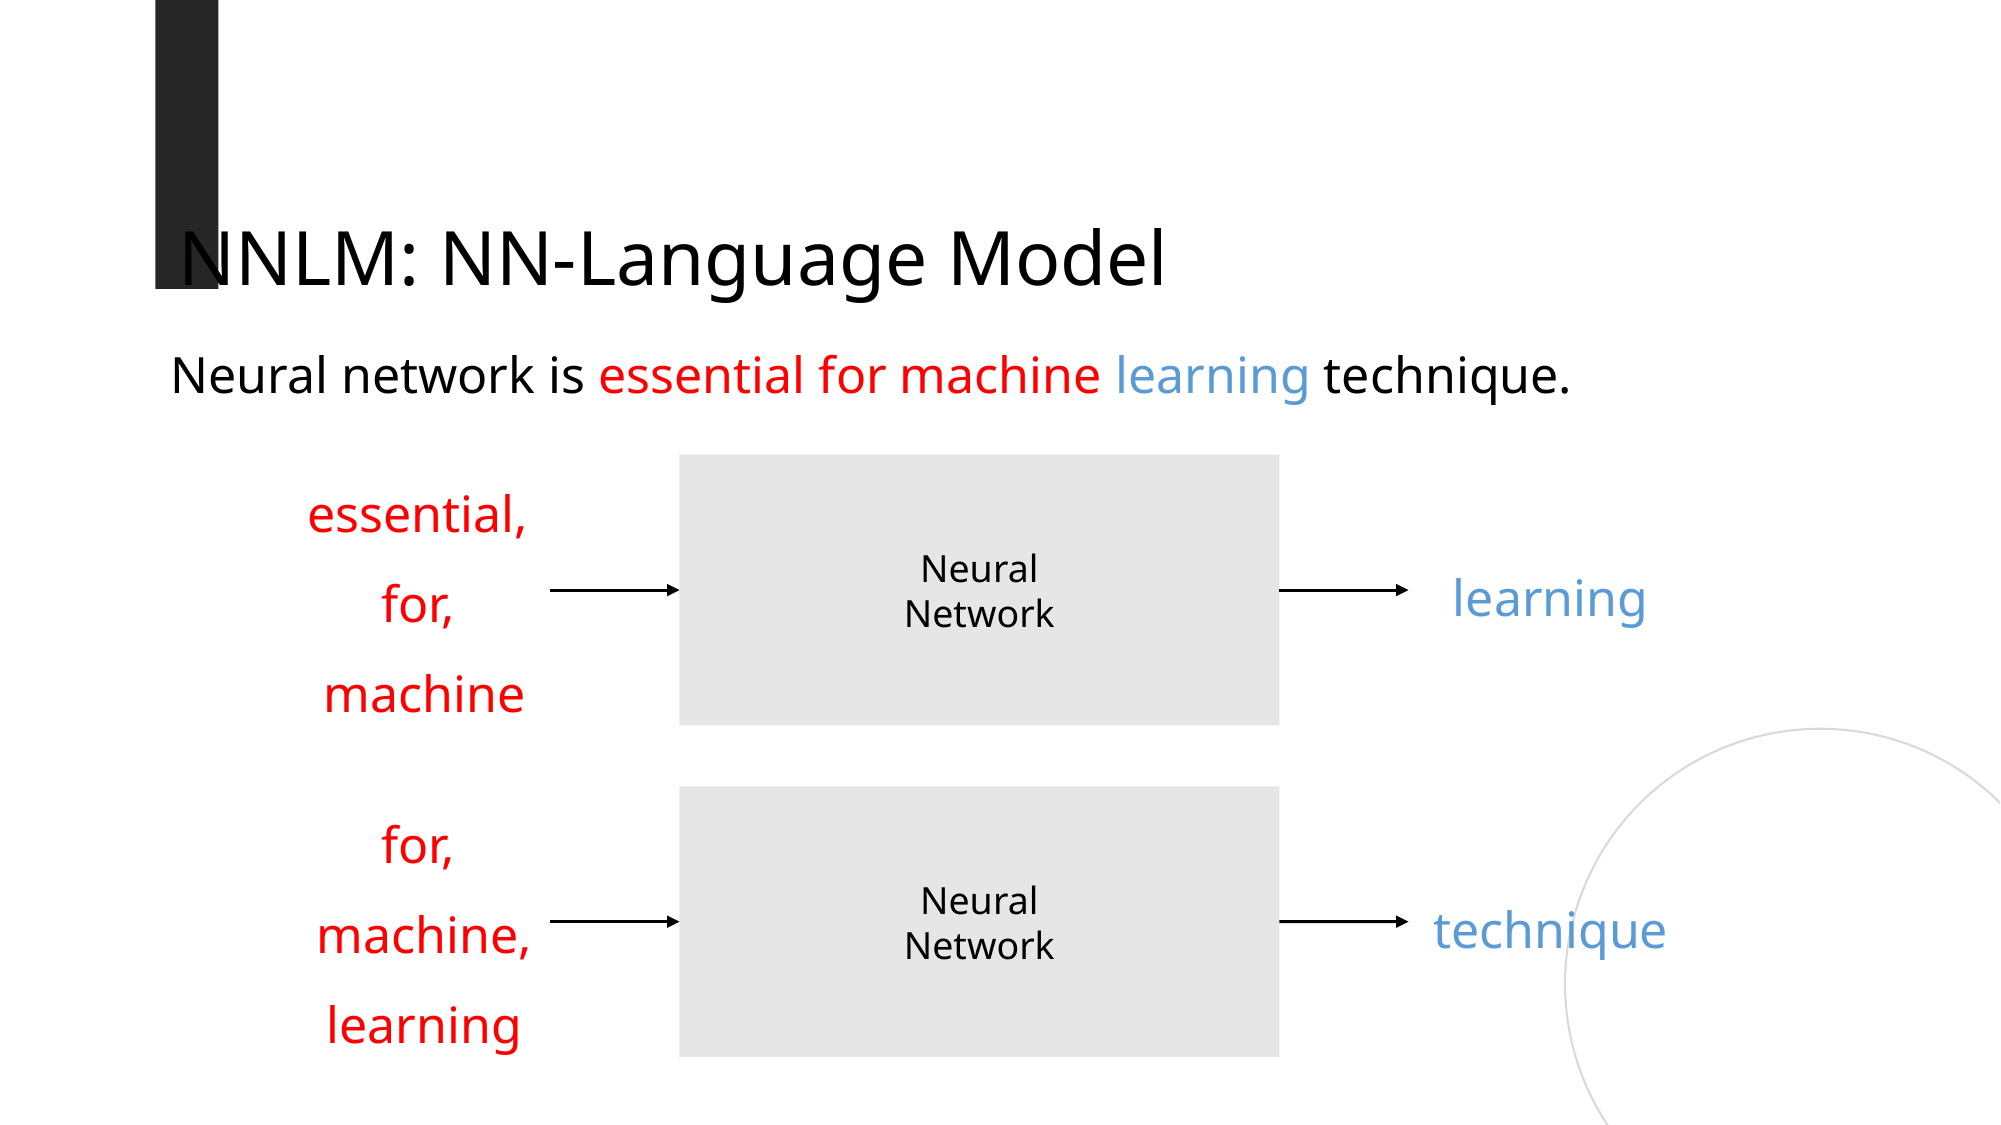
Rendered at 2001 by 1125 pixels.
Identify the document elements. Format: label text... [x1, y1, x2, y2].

text_box technique [1360, 860, 1742, 966]
text_box NNLM: NN-Language Model [163, 203, 1184, 306]
text_box for, machine, learning [234, 776, 615, 1061]
text_box Neural network is essential for machine learning technique. [155, 306, 1804, 411]
text_box learning [1360, 529, 1742, 634]
text_box Neural Network [678, 785, 1280, 1058]
text_box Neural Network [678, 454, 1280, 726]
text_box [154, 0, 219, 290]
text_box essential, for, machine [234, 444, 615, 730]
